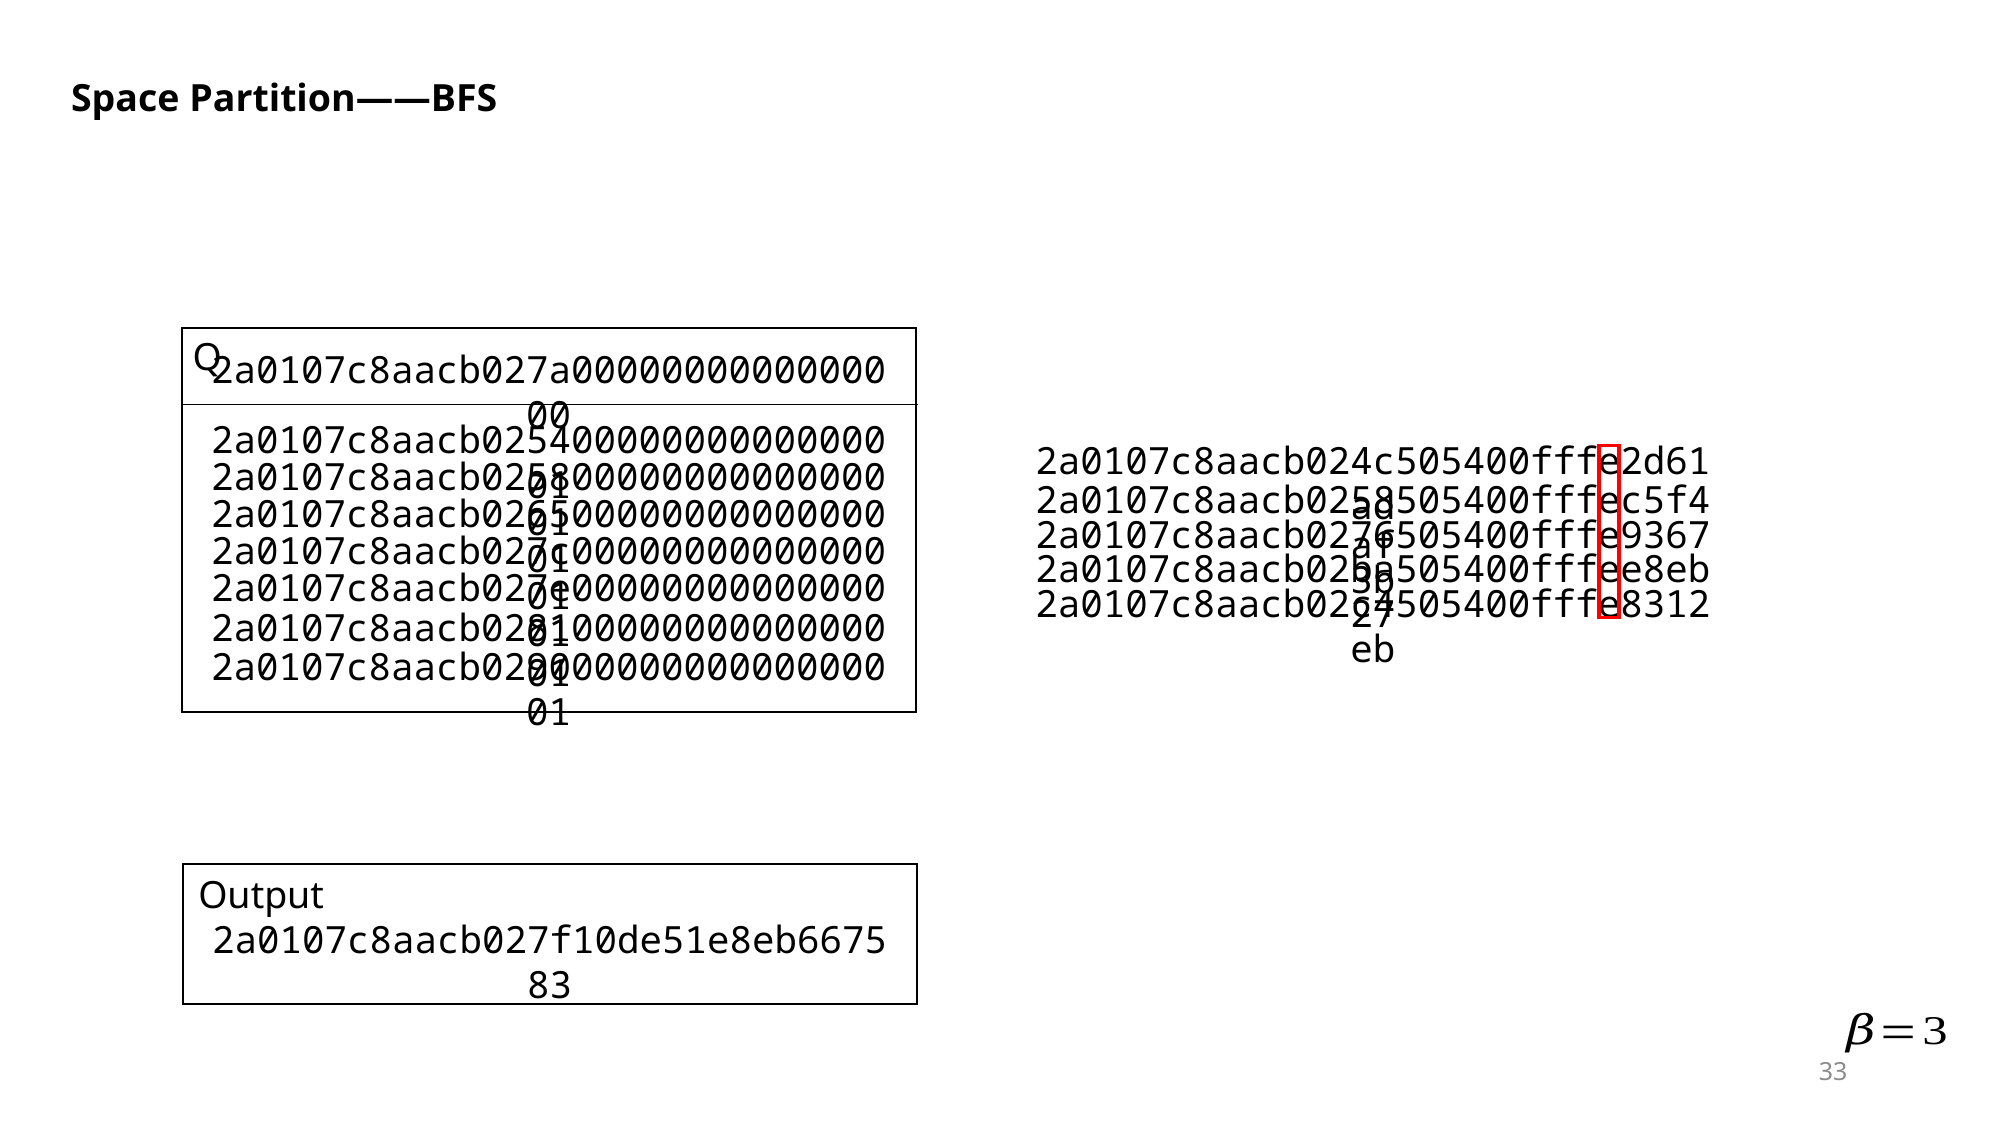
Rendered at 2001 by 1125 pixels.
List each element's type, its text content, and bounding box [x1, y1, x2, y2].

text_box 2a0107c8aacb02c4505400fffe8312eb [1015, 572, 1730, 678]
text_box 2a0107c8aacb02ba505400fffee8eb27 [1620, 537, 1730, 572]
text_box 2a0107c8aacb02900000000000000001 [191, 713, 906, 741]
text_box Space Partition——BFS [52, 66, 517, 127]
text_box [1598, 445, 1620, 618]
text_box 2a0107c8aacb0258505400fffec5f4af [1015, 469, 1598, 503]
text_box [155, 326, 917, 713]
text_box 2a0107c8aacb0258505400fffec5f4af [1620, 469, 1730, 503]
text_box 2a0107c8aacb0276505400fffe93673b [1015, 503, 1598, 537]
text_box 2a0107c8aacb027f10de51e8eb667583 [192, 1005, 907, 1014]
text_box 2a0107c8aacb0276505400fffe93673b [1620, 503, 1730, 537]
slide_number 33 [1412, 1042, 1863, 1103]
text_box 2a0107c8aacb024c505400fffe2d61ad [1015, 429, 1730, 469]
text_box 2a0107c8aacb02ba505400fffee8eb27 [1015, 537, 1598, 572]
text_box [176, 863, 918, 1004]
